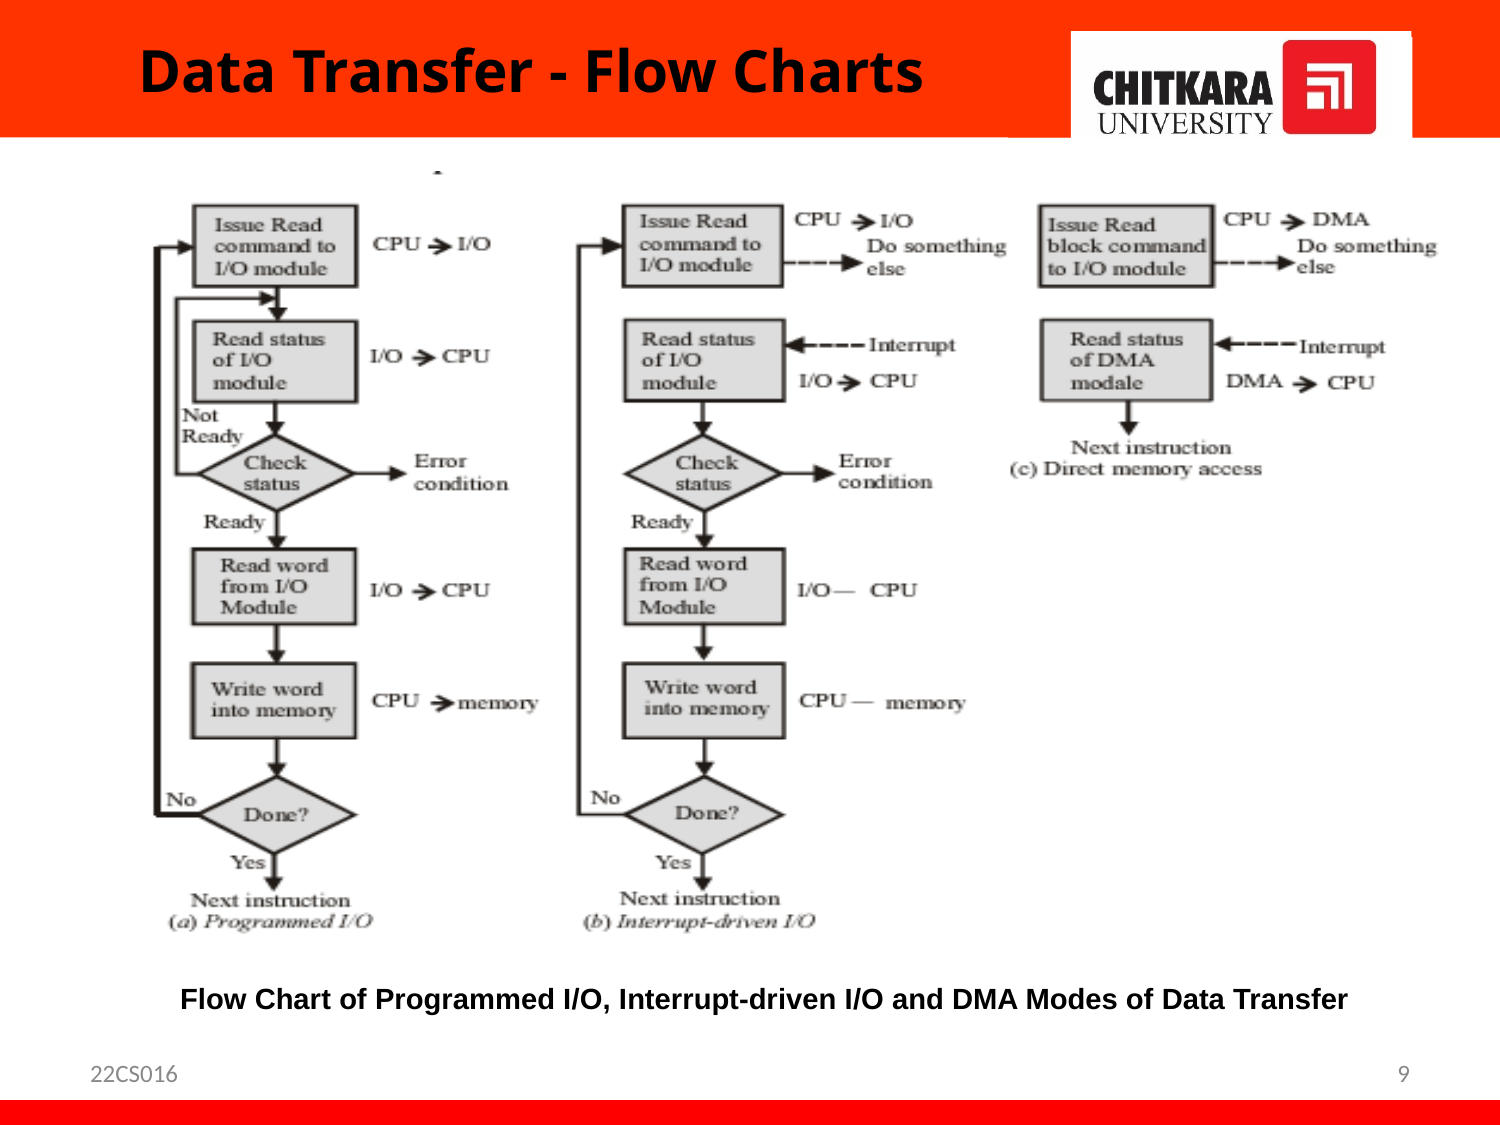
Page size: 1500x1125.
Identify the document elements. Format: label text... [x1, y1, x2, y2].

title Data Transfer - Flow Charts [0, 0, 1063, 138]
text_box Flow Chart of Programmed I/O, Interrupt-driven I/O and DMA Modes of Data Transfer [165, 972, 1383, 1023]
picture [1074, 37, 1391, 138]
slide_number 9 [1074, 1042, 1425, 1103]
slide_number 22CS016 [75, 1042, 425, 1103]
picture [54, 171, 1446, 954]
